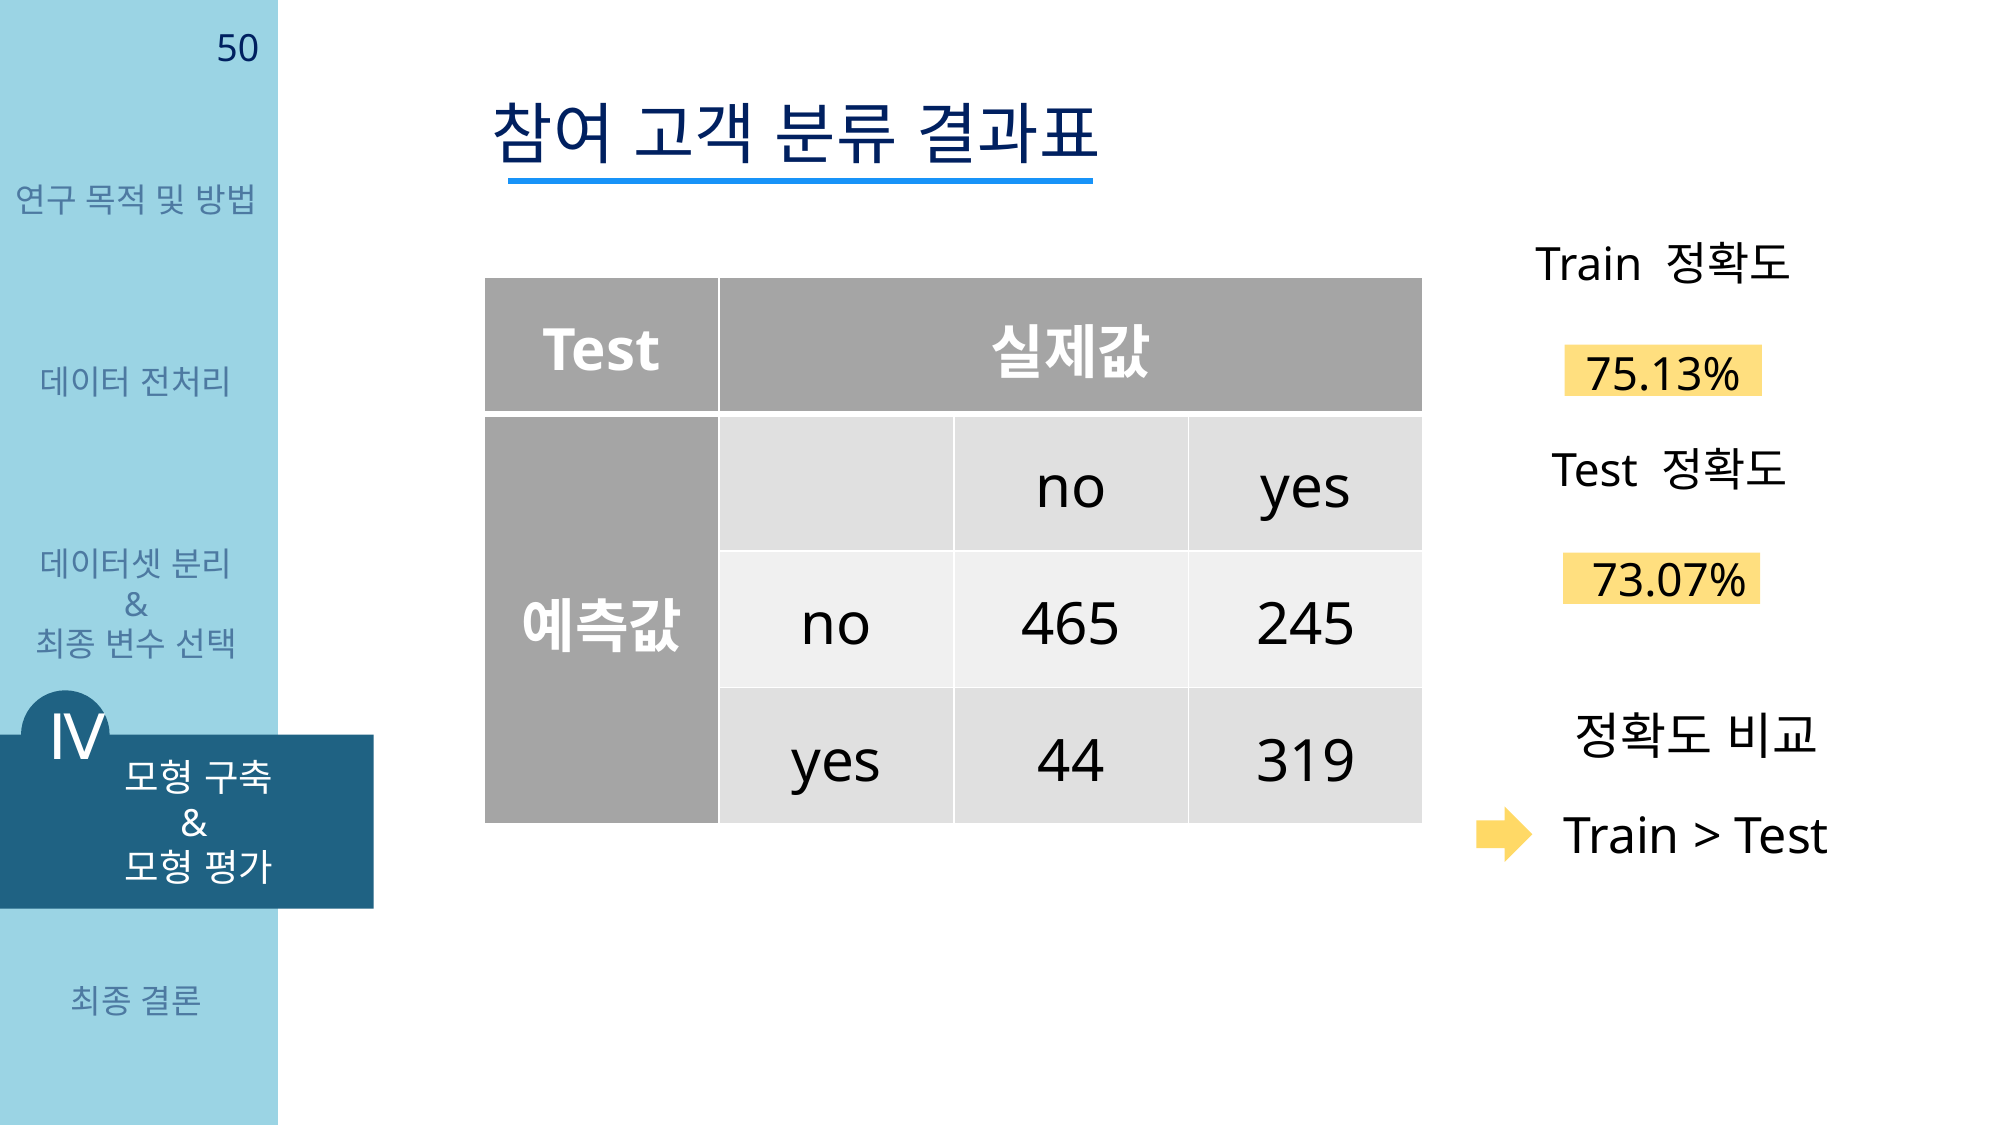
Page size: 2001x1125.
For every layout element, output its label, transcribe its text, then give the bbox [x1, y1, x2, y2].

table_header 실제값 [720, 278, 1422, 411]
table_cell 예측값 [485, 417, 718, 823]
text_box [1476, 697, 1849, 873]
table_cell yes [720, 688, 953, 823]
text_box Train 정확도 75.13% [1519, 227, 1807, 407]
table_header Test [485, 278, 718, 411]
text_box 최종 결론 [55, 973, 217, 1028]
text_box Ⅳ [19, 689, 111, 780]
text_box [480, 84, 1113, 181]
table_cell 245 [1189, 552, 1422, 687]
table_cell no [955, 417, 1188, 550]
table_cell 319 [1189, 688, 1422, 823]
table_cell [720, 417, 953, 550]
text_box 50 [201, 16, 275, 76]
text_box [0, 0, 279, 734]
table_cell no [720, 552, 953, 687]
text_box 데이터셋 분리 & 최종 변수 선택 [20, 535, 252, 671]
text_box 연구 목적 및 방법 [0, 171, 272, 227]
table_cell yes [1189, 417, 1422, 550]
text_box 데이터 전처리 [25, 353, 247, 409]
table_cell 44 [955, 688, 1188, 823]
text_box [0, 910, 279, 1125]
text_box 모형 구축 & 모형 평가 [0, 734, 375, 910]
text_box Test 정확도 73.07% [1532, 433, 1806, 614]
table_cell 465 [955, 552, 1188, 687]
